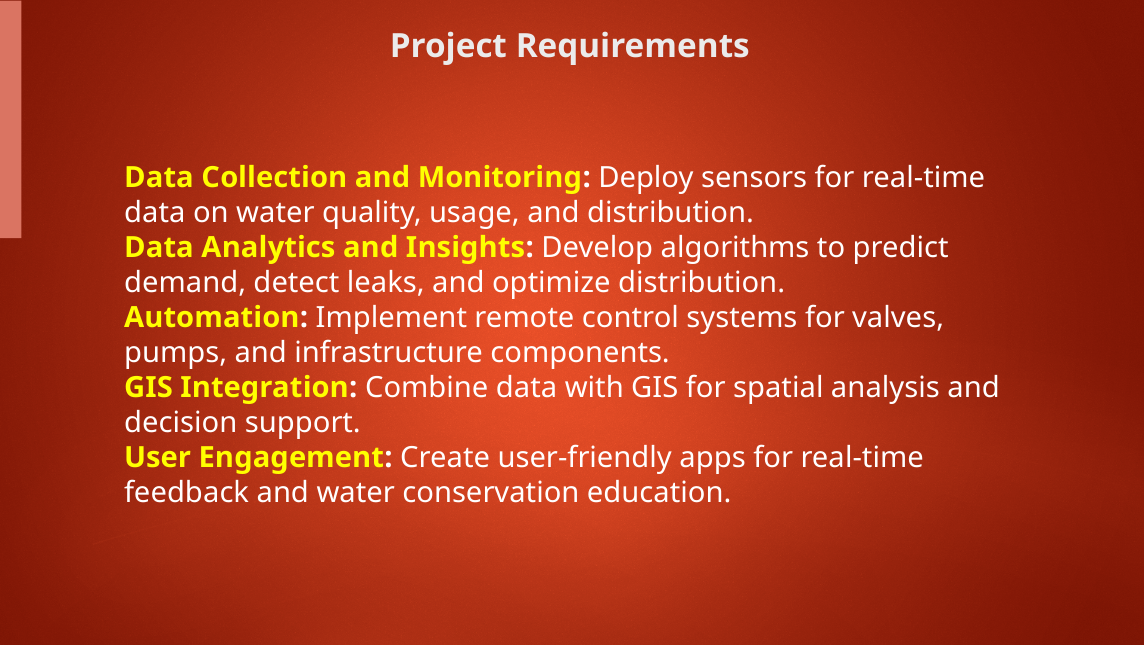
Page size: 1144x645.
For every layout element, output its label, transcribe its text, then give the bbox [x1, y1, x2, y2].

text_box [34, 54, 547, 118]
text_box Data Collection and Monitoring: Deploy sensors for real-time data on water quality, usage, and distribution. Data Analytics and Insights: Develop algorithms to predict demand, detect leaks, and optimize distribution. Automation: Implement remote control systems for valves, pumps, and infrastructure components. GIS Integration: Combine data with GIS for spatial analysis and decision support. User Engagement: Create user-friendly apps for real-time feedback and water conservation education. [109, 151, 1069, 516]
title Project Requirements [365, 22, 772, 133]
text_box [0, 0, 22, 239]
